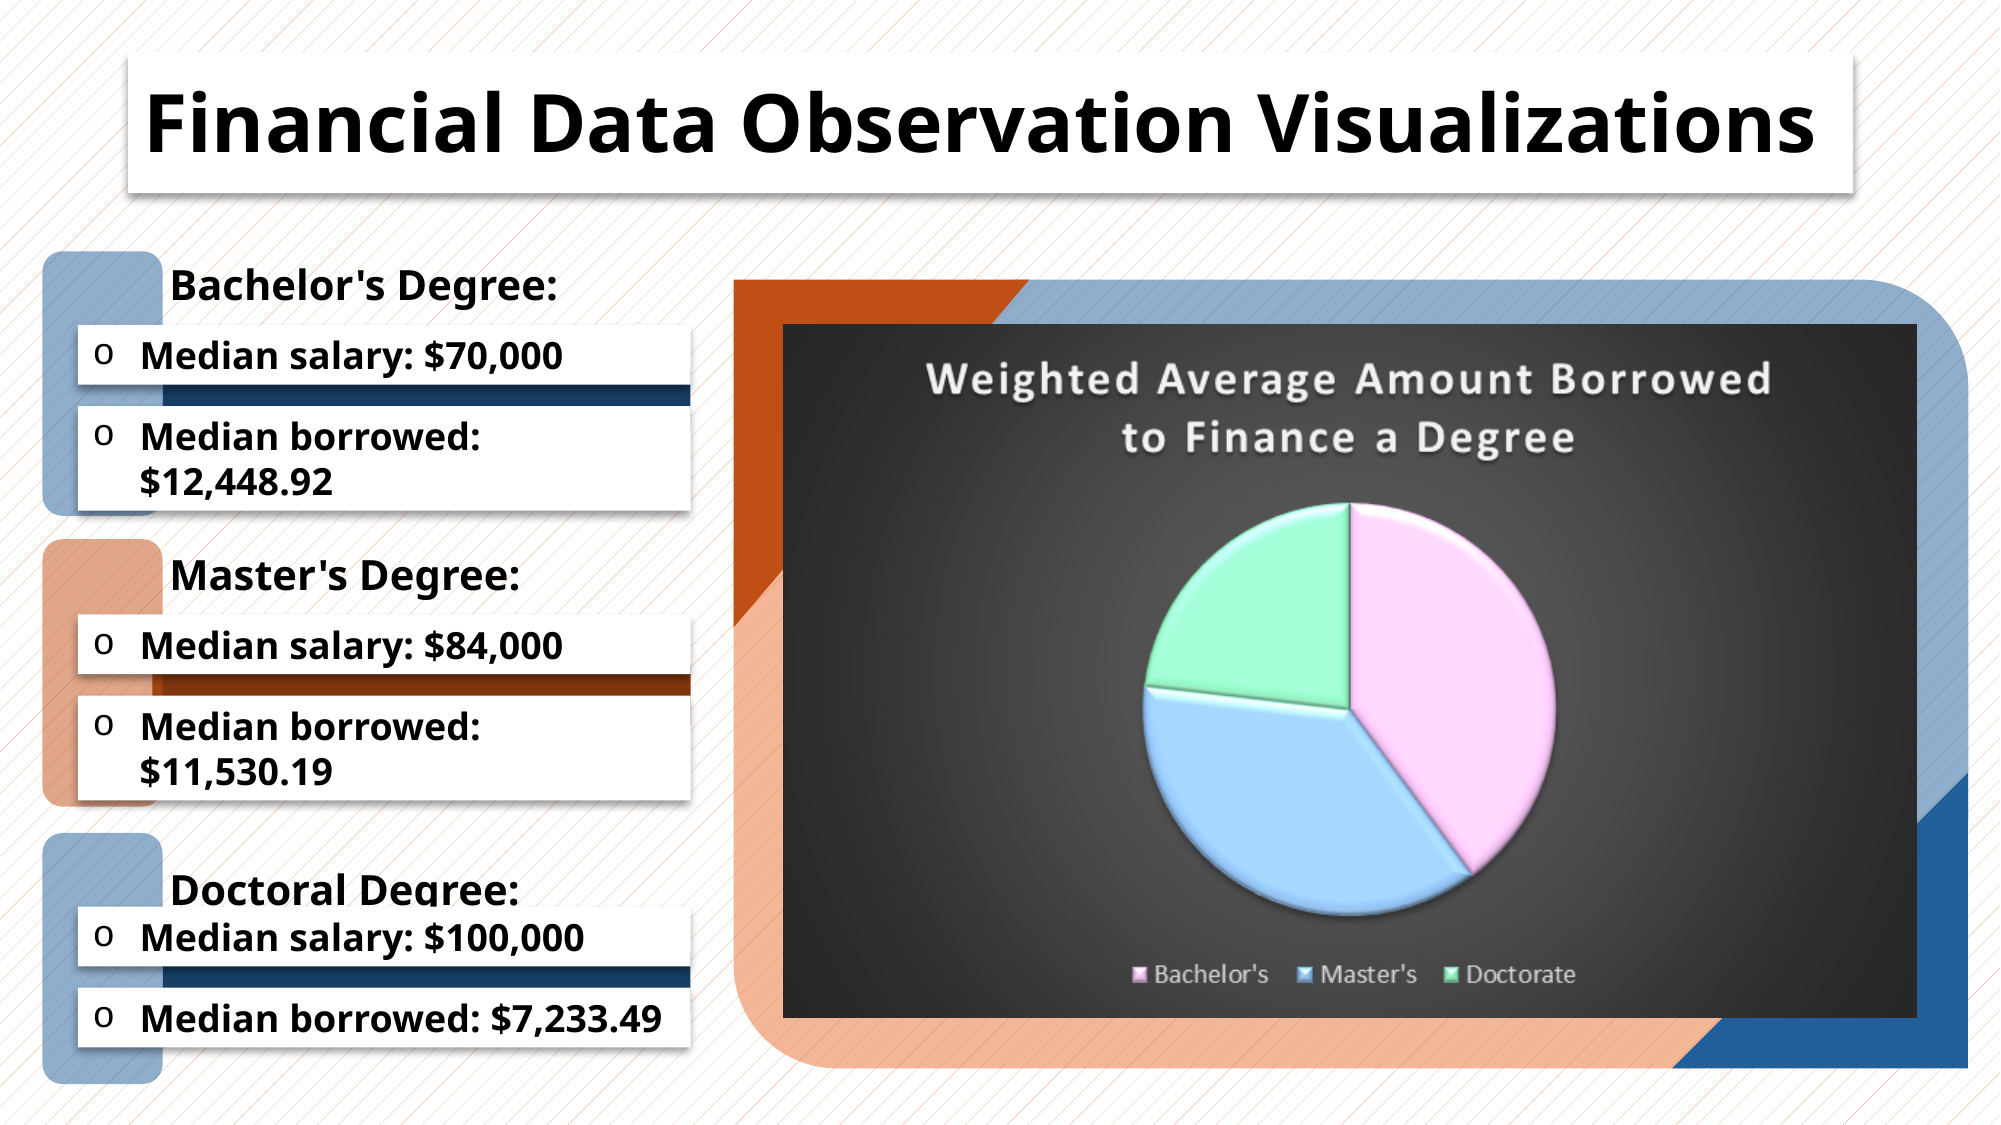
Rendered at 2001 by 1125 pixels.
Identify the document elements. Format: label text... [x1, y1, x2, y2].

text_box Master's Degree: [154, 540, 733, 606]
text_box [42, 832, 163, 1085]
picture [783, 323, 1917, 1019]
text_box [163, 684, 692, 697]
text_box Financial Data Observation Visualizations [128, 52, 1854, 194]
text_box Median salary: $70,000 [77, 324, 691, 385]
text_box Bachelor's Degree: [154, 251, 768, 317]
text_box Median borrowed: $11,530.19 [77, 695, 691, 801]
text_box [733, 279, 1969, 1069]
text_box Median borrowed: $7,233.49 [77, 987, 691, 1048]
text_box Median salary: $100,000 [77, 906, 691, 967]
text_box Median borrowed: $12,448.92 [77, 406, 691, 511]
text_box [163, 976, 692, 989]
text_box [42, 539, 163, 807]
text_box Doctoral Degree: [154, 856, 733, 922]
text_box [42, 251, 163, 516]
text_box [163, 395, 692, 407]
text_box Median salary: $84,000 [77, 614, 691, 675]
